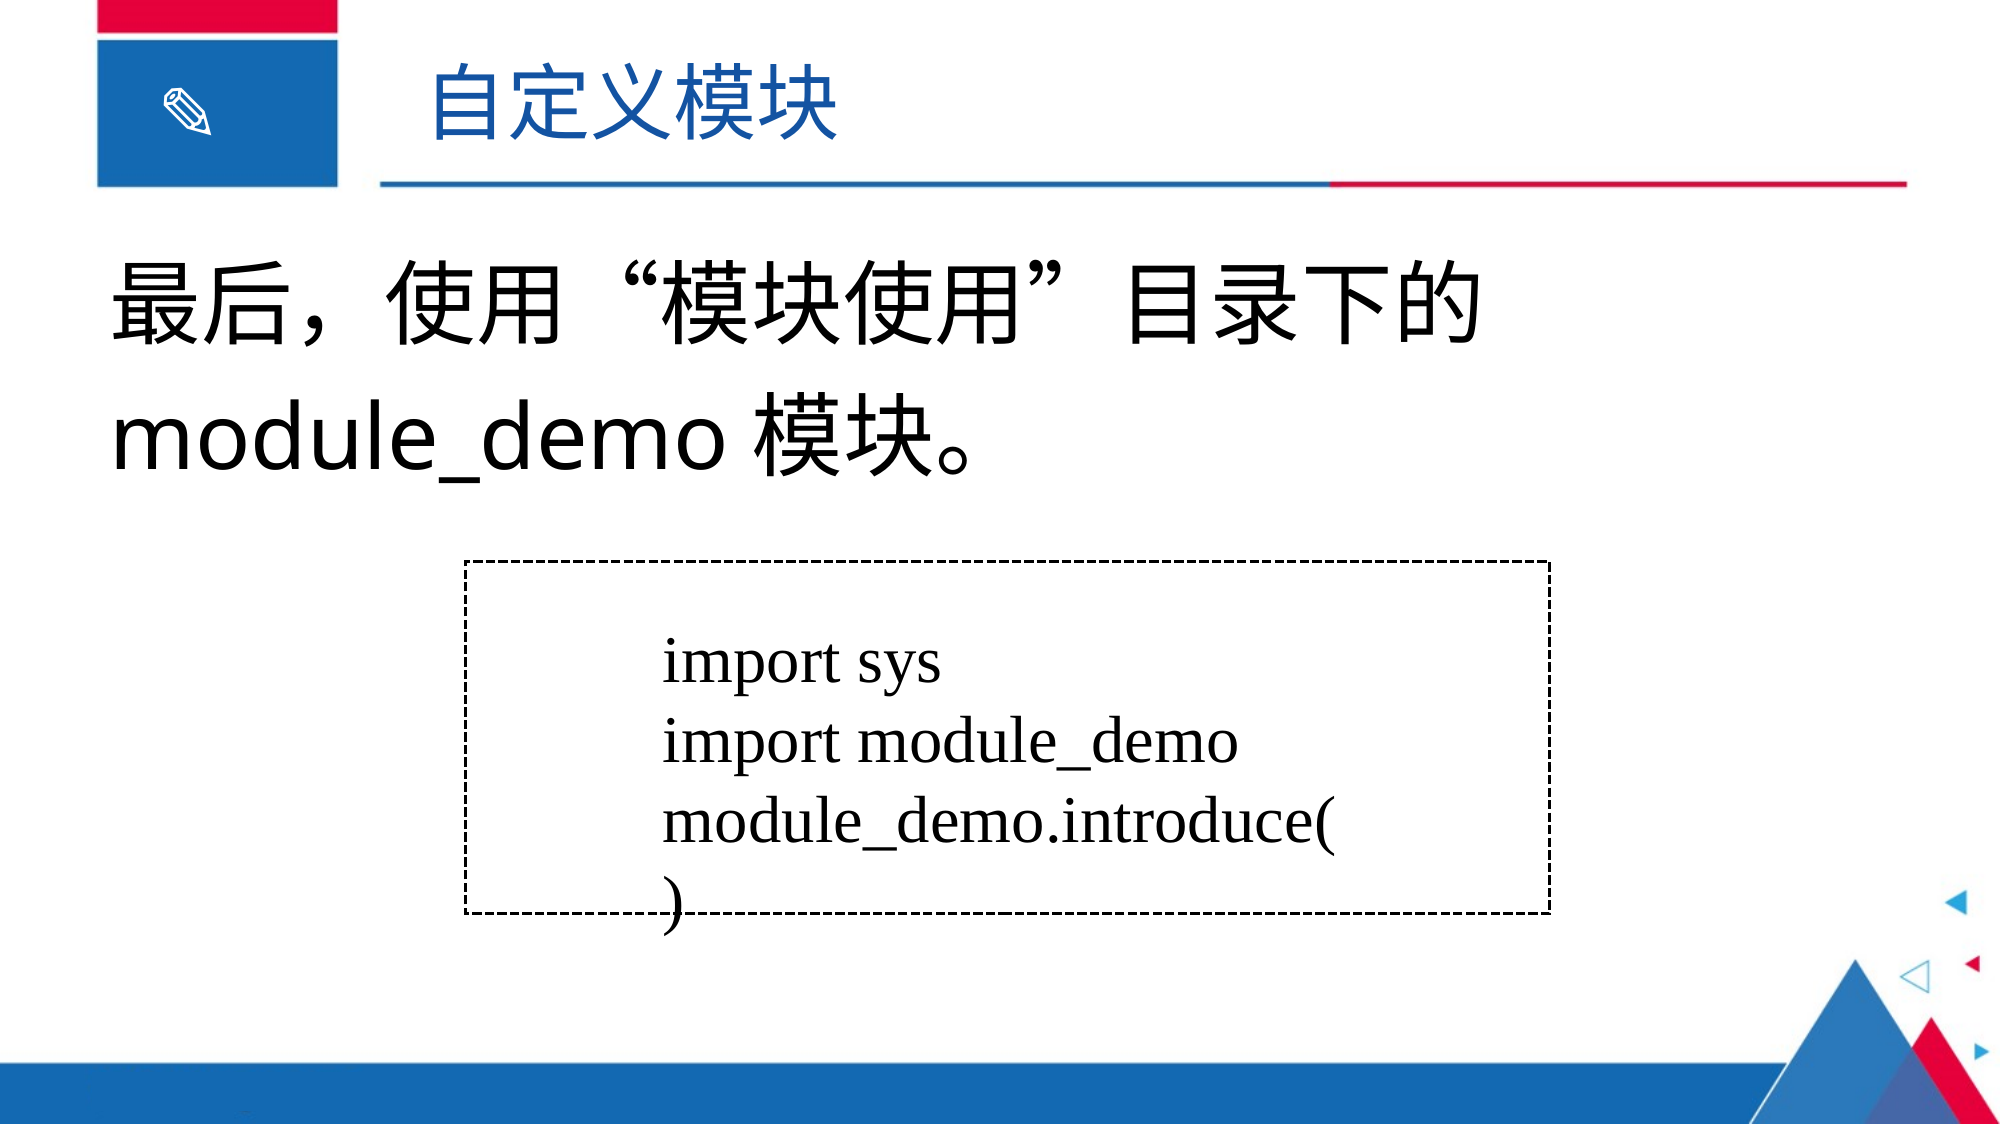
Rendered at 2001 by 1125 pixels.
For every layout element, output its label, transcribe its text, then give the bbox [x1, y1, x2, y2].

text_box 自定义模块 [409, 43, 1292, 158]
text_box import sys import module_demo module_demo.introduce() [648, 608, 1368, 944]
text_box 最后，使用“模块使用”目录下的module_demo模块。 [94, 216, 1912, 496]
text_box [465, 561, 1550, 914]
picture [0, 0, 2000, 1124]
